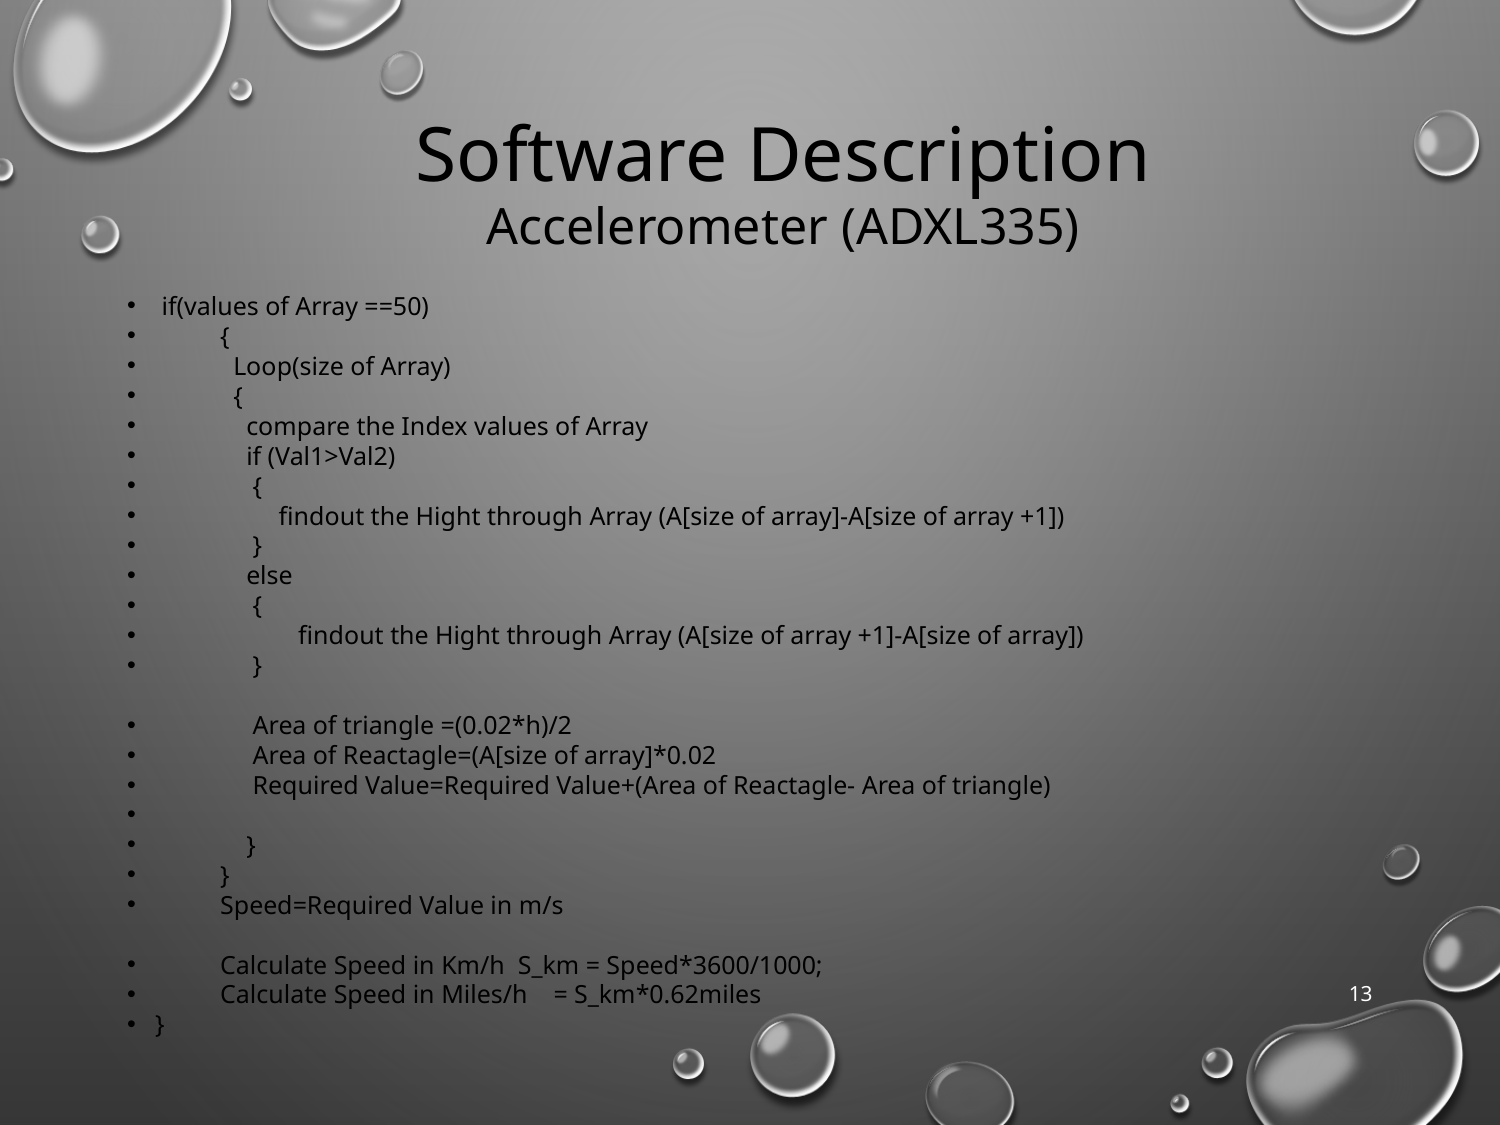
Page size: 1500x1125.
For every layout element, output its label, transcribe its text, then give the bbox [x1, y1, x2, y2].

text_box Accelerometer (ADXL335) [472, 204, 1095, 262]
picture [0, 0, 1500, 1125]
text_box if(values of Array ==50) { Loop(size of Array) { compare the Index values of Array if (Val1>Val2) { findout the Hight through Array (A[size of array]-A[size of array +1]) } else { findout the Hight through Array (A[size of array +1]-A[size of array]) } Area of triangle =(0.02*h)/2 Area of Reactagle=(A[size of array]*0.02 Required Value=Required Value+(Area of Reactagle- Area of triangle) } } Speed=Required Value in m/s Calculate Speed in Km/h S_km = Speed*3600/1000; Calculate Speed in Miles/h = S_km*0.62miles } [112, 283, 1100, 1047]
text_box Software Description [400, 98, 1166, 204]
slide_number 13 [1293, 965, 1388, 1025]
